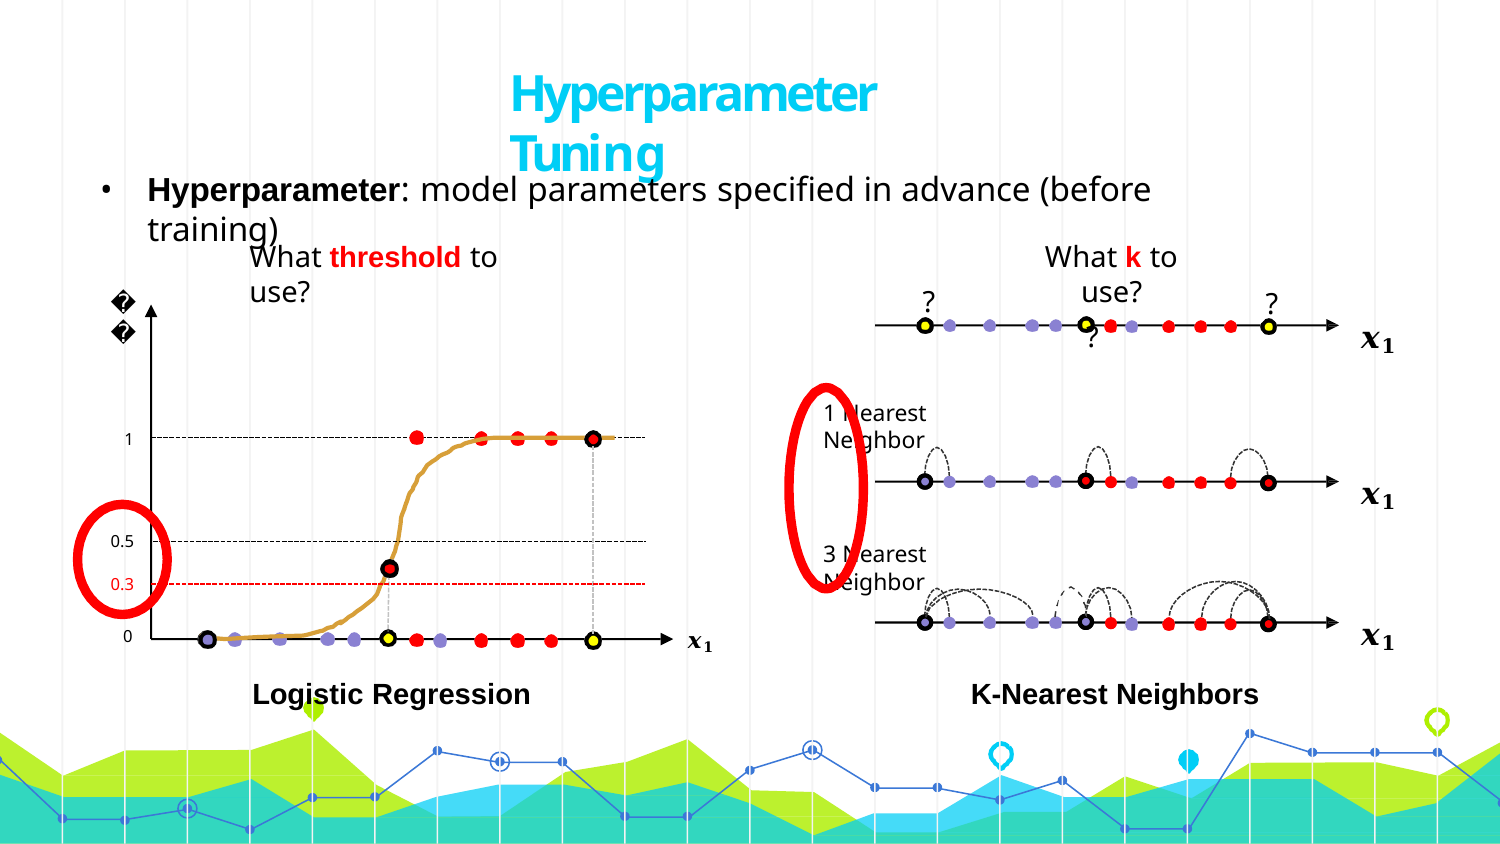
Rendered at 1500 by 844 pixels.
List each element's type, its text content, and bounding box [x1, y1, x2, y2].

picture [1001, 741, 1014, 771]
text_box K-Nearest Neighbors [968, 672, 1263, 710]
picture [314, 710, 324, 722]
picture [1178, 749, 1186, 774]
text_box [149, 429, 646, 650]
text_box 𝒙𝟏 [1351, 468, 1396, 514]
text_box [783, 382, 1340, 633]
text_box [1098, 318, 1340, 336]
picture [1189, 749, 1199, 774]
text_box Logistic Regression [250, 672, 533, 710]
picture [1439, 707, 1450, 737]
text_box 0 [121, 630, 135, 646]
picture [988, 741, 999, 771]
text_box 𝒙𝟏 [1351, 311, 1396, 358]
text_box ? [920, 281, 941, 314]
text_box ? [1263, 282, 1285, 317]
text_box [72, 499, 399, 620]
text_box 𝒙𝟏 [1351, 609, 1396, 655]
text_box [874, 318, 912, 336]
text_box What threshold to use? [247, 236, 564, 302]
picture [303, 710, 311, 722]
text_box What k to use? ? [1011, 344, 1212, 353]
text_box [144, 304, 674, 650]
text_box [916, 316, 1095, 334]
text_box Hyperparameter: model parameters specified in advance (before training) [98, 166, 1248, 249]
text_box 1 [122, 426, 136, 449]
text_box What k to use? ? [1011, 249, 1212, 317]
text_box 𝒙𝟏 [679, 621, 716, 656]
picture [1424, 707, 1436, 737]
text_box 𝒚 [108, 285, 128, 348]
title Hyperparameter Tuning [507, 58, 995, 166]
